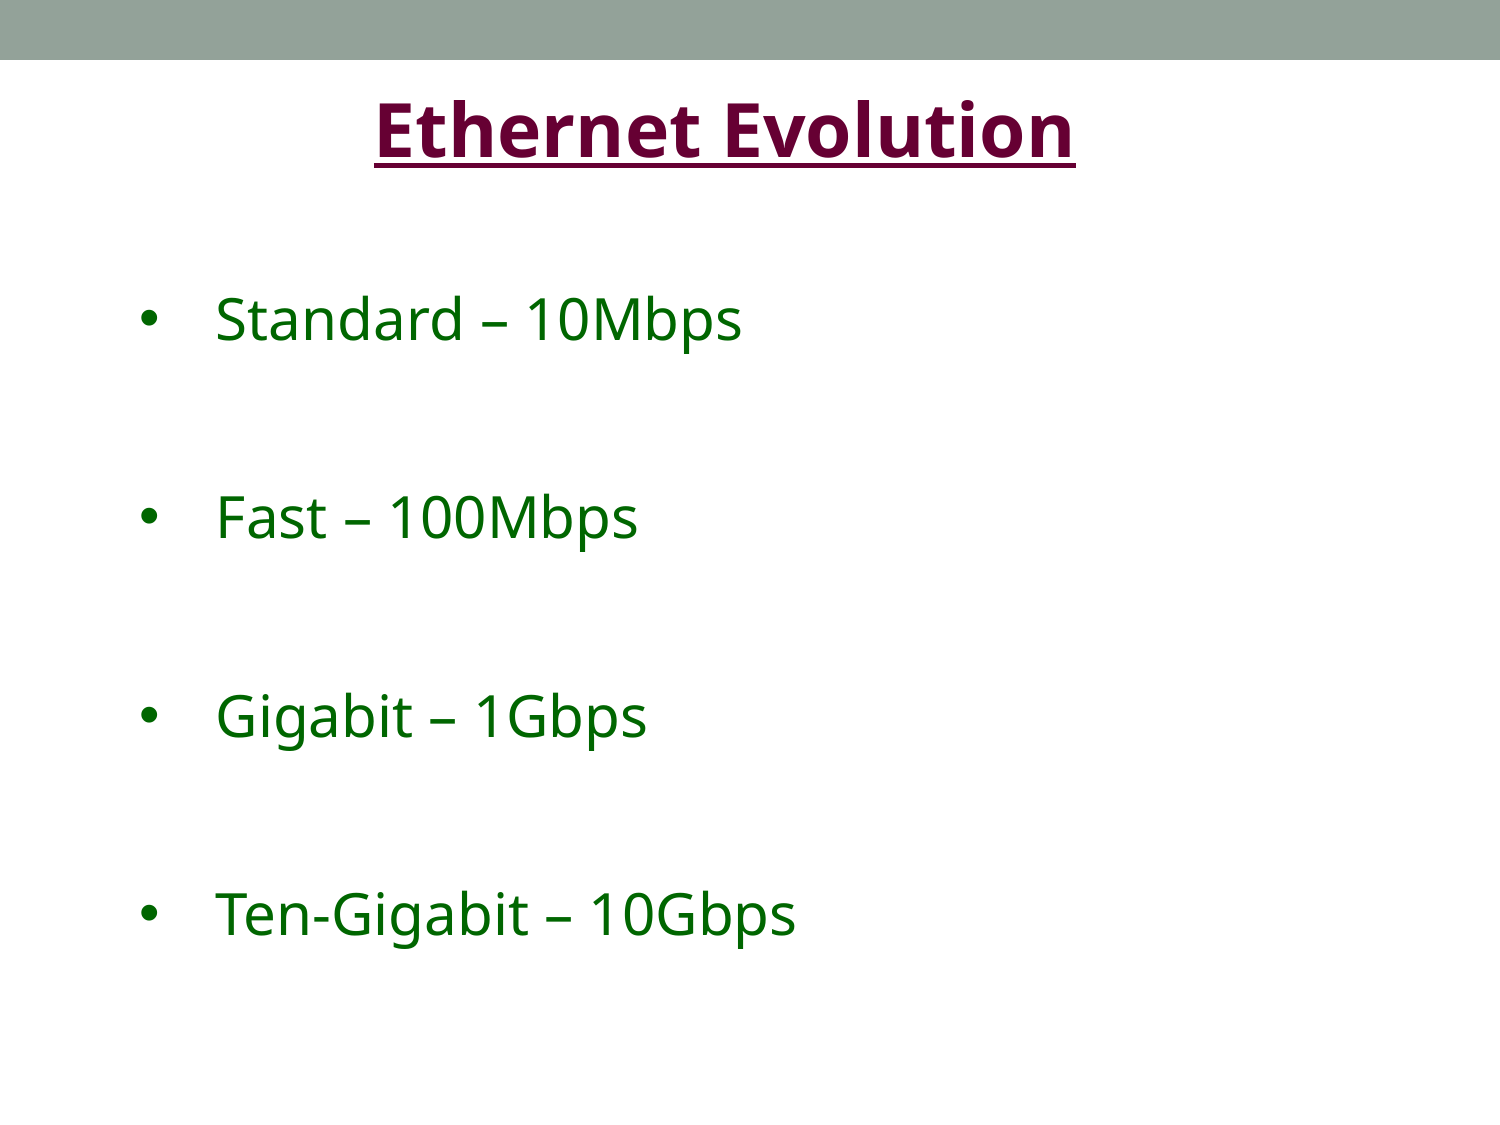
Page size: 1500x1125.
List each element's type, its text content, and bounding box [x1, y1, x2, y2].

text_box Ethernet Evolution [49, 74, 1400, 180]
text_box Standard – 10Mbps Fast – 100Mbps Gigabit – 1Gbps Ten-Gigabit – 10Gbps [125, 275, 1350, 955]
